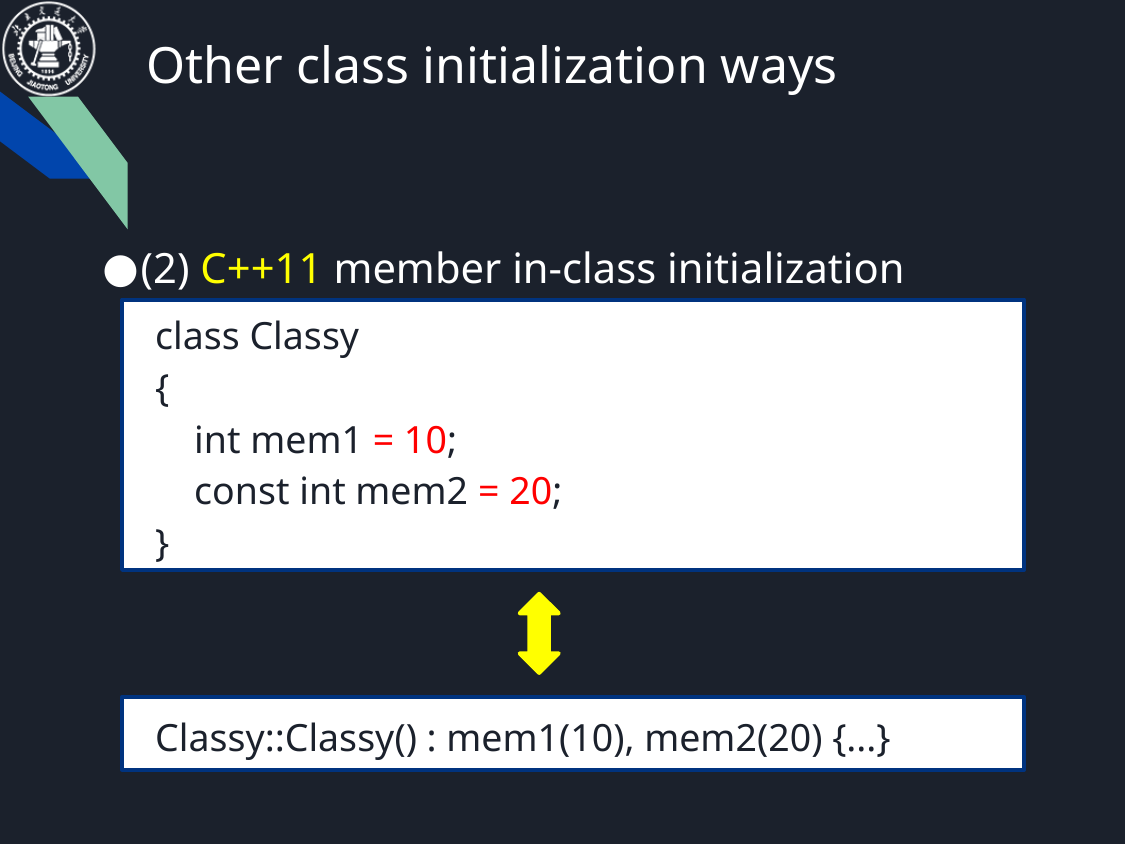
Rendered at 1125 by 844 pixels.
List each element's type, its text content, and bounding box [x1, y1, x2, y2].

text_box class Classy { int mem1 = 10; const int mem2 = 20; } [120, 298, 1026, 572]
picture [0, 0, 100, 97]
text_box Classy::Classy() : mem1(10), mem2(20) {...} [120, 695, 1026, 772]
list (2) C++11 member in-class initialization [69, 219, 1114, 697]
text_box [517, 591, 561, 675]
title Other class initialization ways [135, 22, 1114, 135]
